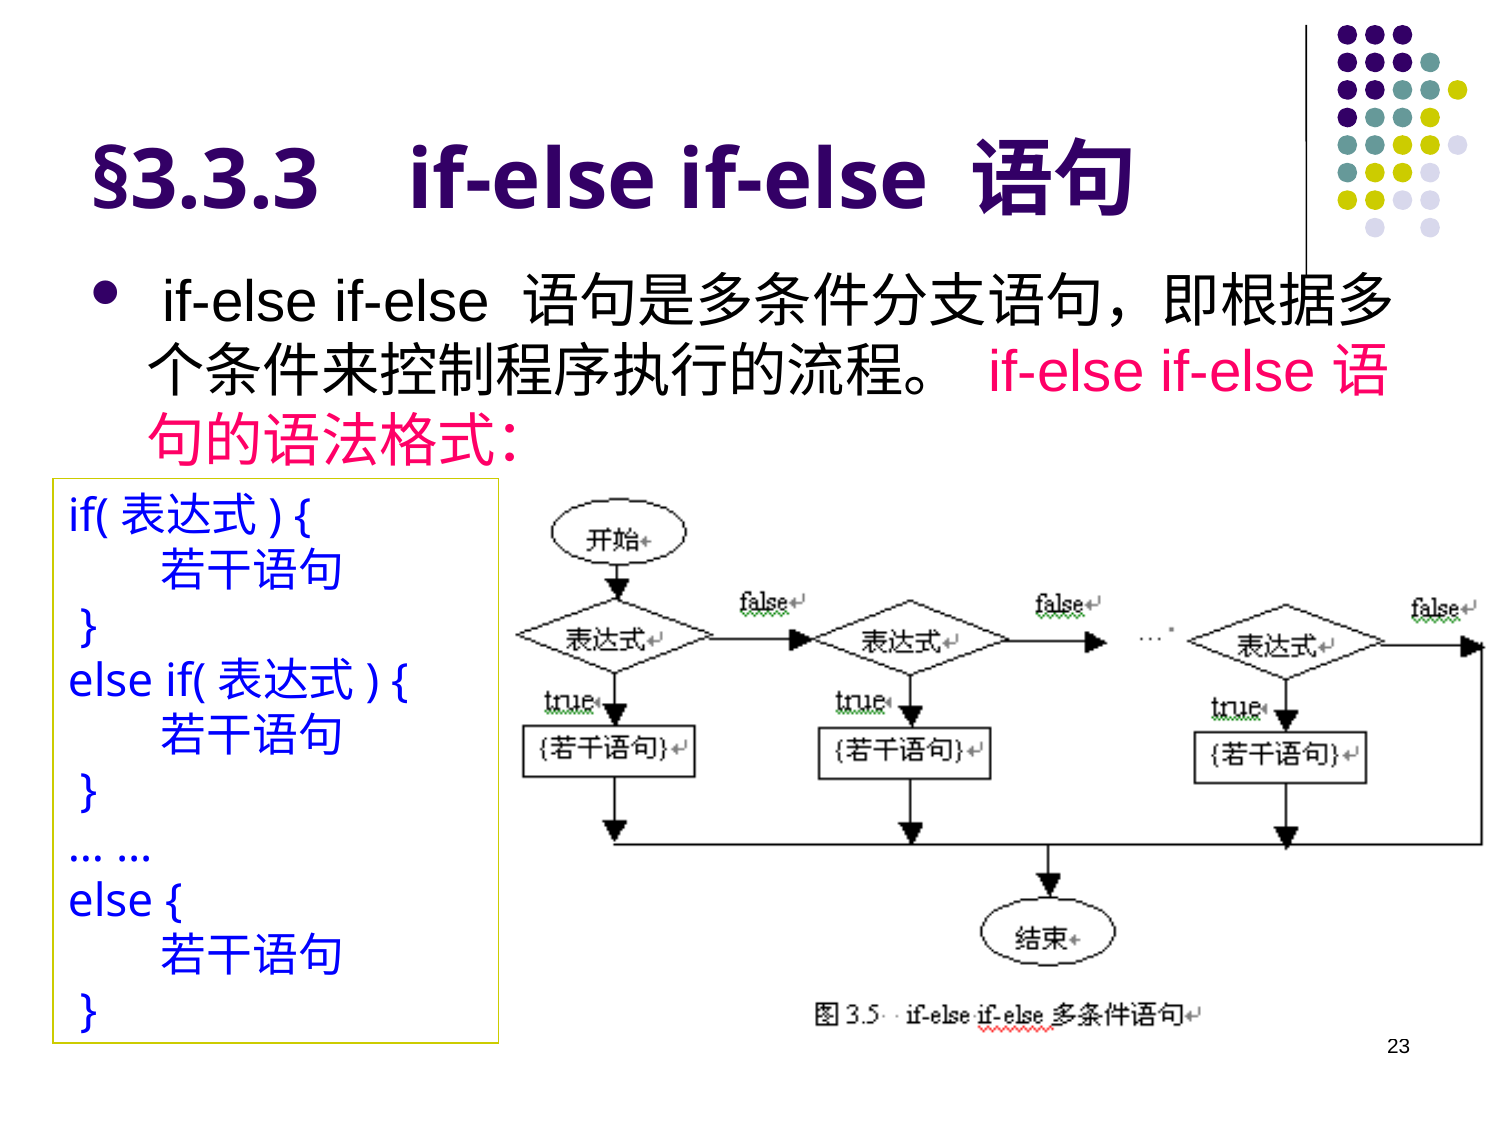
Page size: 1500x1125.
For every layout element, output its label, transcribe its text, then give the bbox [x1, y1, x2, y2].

slide_number 23 [1074, 1048, 1426, 1101]
list if-else if-else 语句是多条件分支语句，即根据多个条件来控制程序执行的流程。 if-else if-else语句的语法格式： [74, 255, 1426, 1006]
title §3.3.3 if-else if-else 语句 [74, 19, 1313, 233]
picture [513, 488, 1490, 1040]
text_box if(表达式) { 若干语句 } else if(表达式) { 若干语句 } … … else { 若干语句 } [53, 478, 499, 1044]
